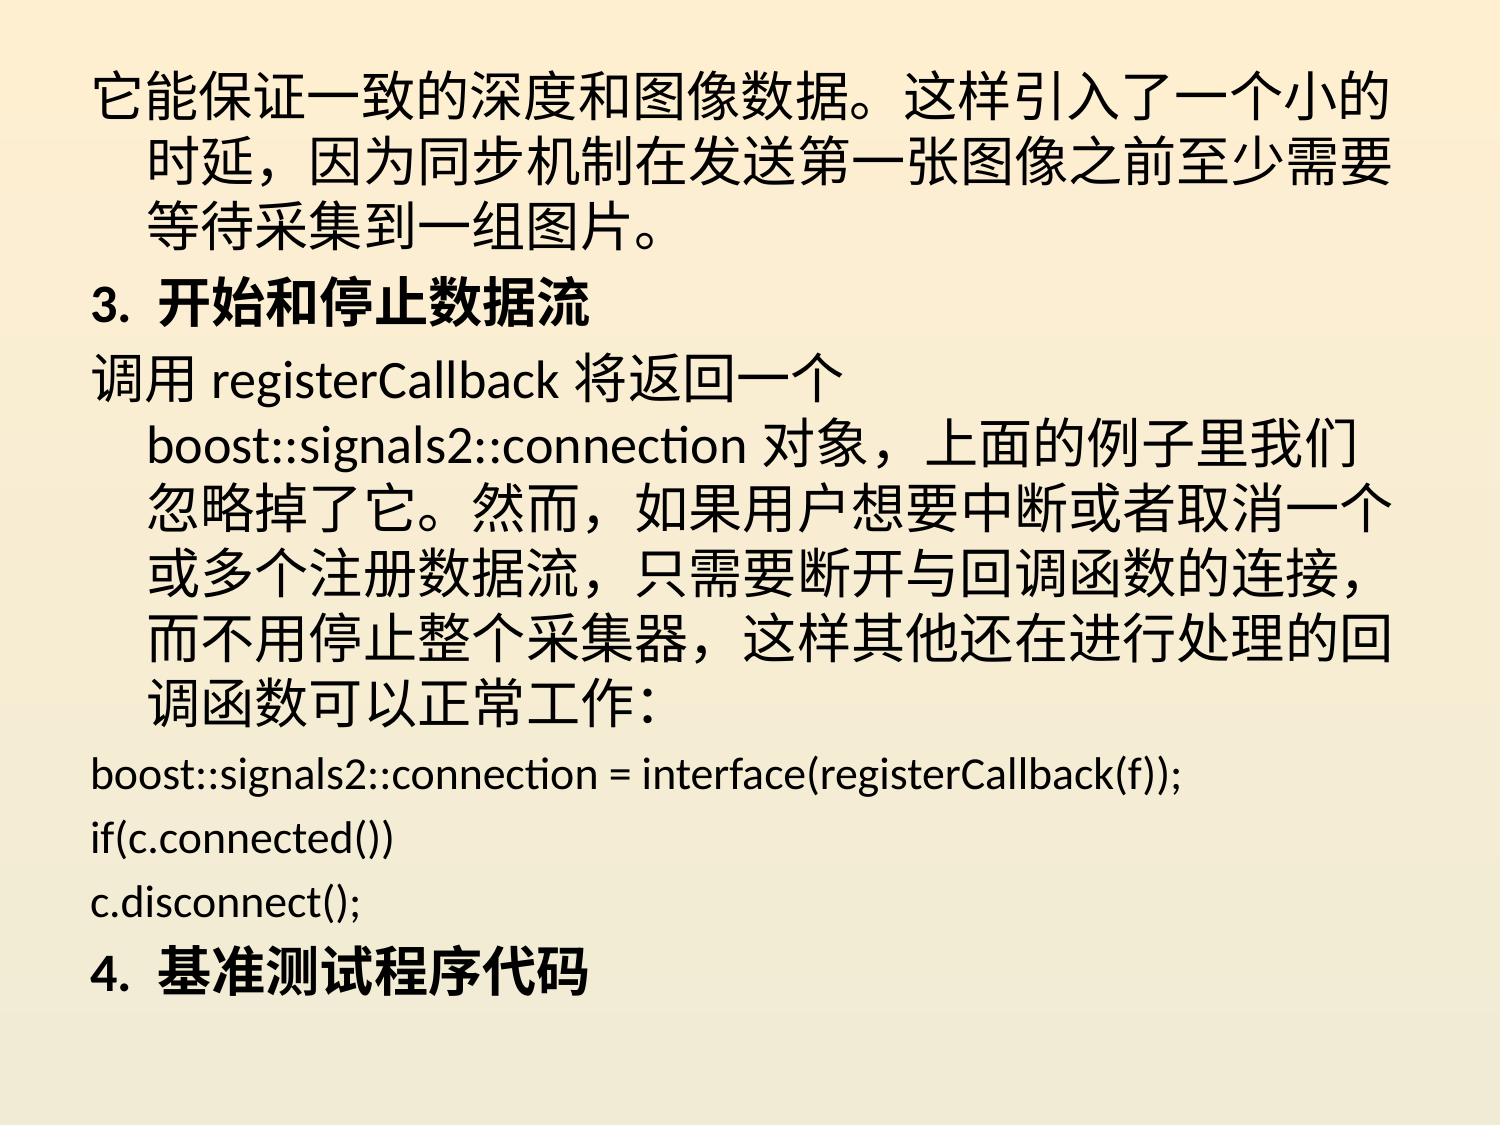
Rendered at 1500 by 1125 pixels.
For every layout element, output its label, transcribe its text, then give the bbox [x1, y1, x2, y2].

list 它能保证一致的深度和图像数据。这样引入了一个小的时延，因为同步机制在发送第一张图像之前至少需要等待采集到一组图片。 3. 开始和停止数据流 调用registerCallback将返回一个boost::signals2::connection对象，上面的例子里我们忽略掉了它。然而，如果用户想要中断或者取消一个或多个注册数据流，只需要断开与回调函数的连接，而不用停止整个采集器，这样其他还在进行处理的回调函数可以正常工作： boost::signals2::connection = interface(registerCallback(f)); if(c.connected()) c.disconnect(); 4. 基准测试程序代码 [75, 54, 1425, 1071]
